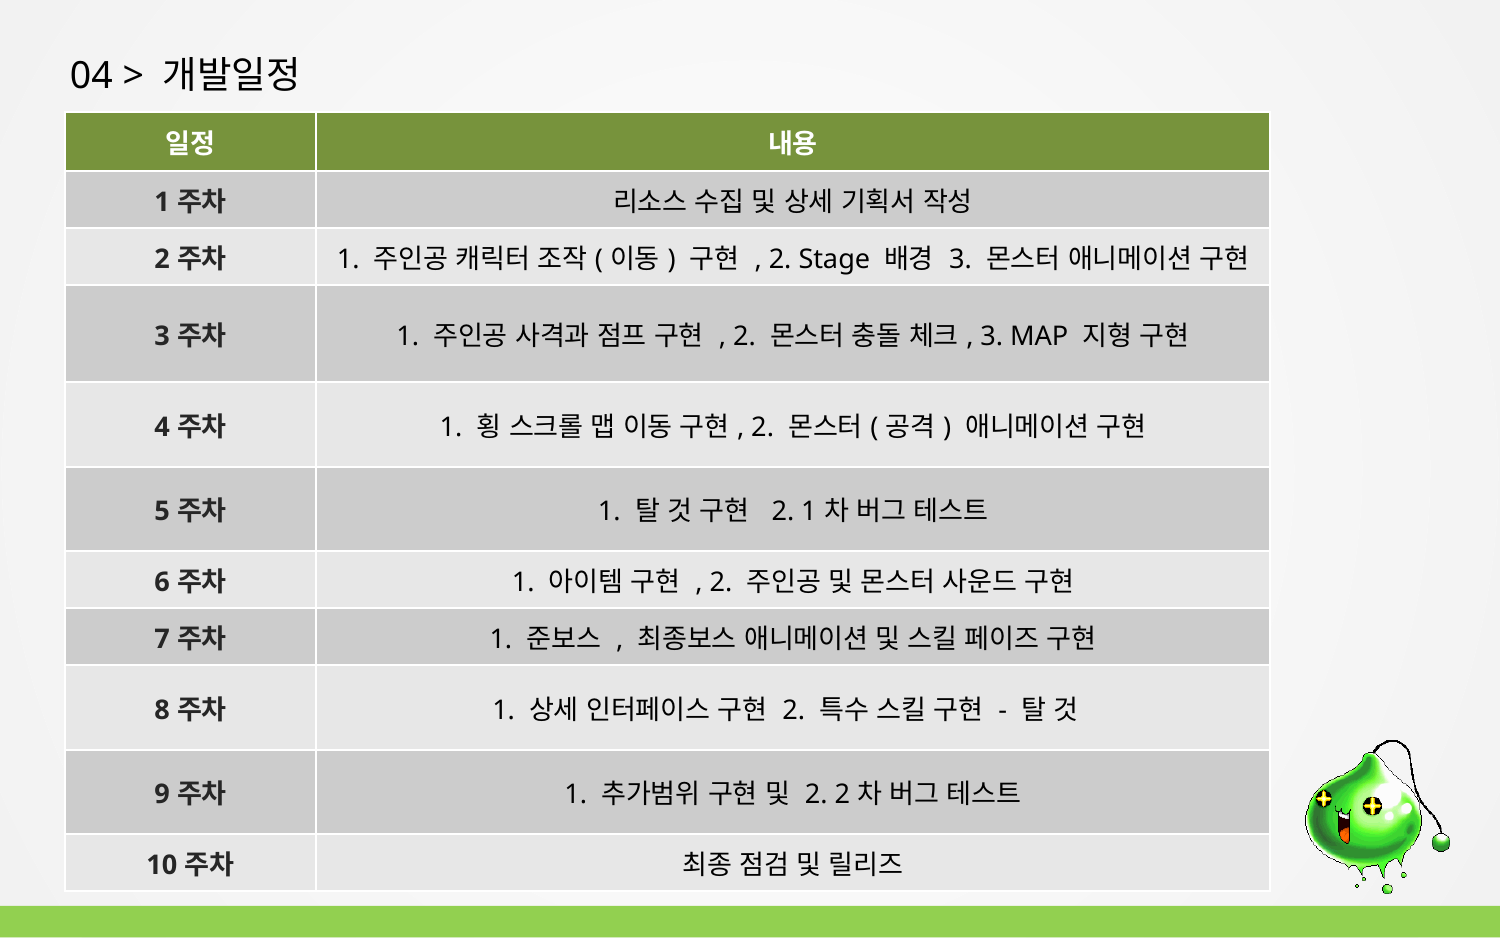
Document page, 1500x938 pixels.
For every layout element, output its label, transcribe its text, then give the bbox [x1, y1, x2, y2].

table_cell 리소스 수집 및 상세 기획서 작성 [317, 172, 1269, 227]
table_cell 5주차 [66, 468, 315, 550]
table_cell 7주차 [66, 609, 315, 664]
table_cell 1. 아이템 구현 , 2. 주인공 및 몬스터 사운드 구현 [317, 552, 1269, 607]
table_cell 6주차 [66, 552, 315, 607]
table_cell 1. 주인공 사격과 점프 구현 , 2. 몬스터 충돌 체크, 3. MAP 지형 구현 [317, 286, 1269, 381]
table_cell 3주차 [66, 286, 315, 381]
table_cell 1. 준보스 , 최종보스 애니메이션 및 스킬 페이즈 구현 [317, 609, 1269, 664]
table_header 내용 [317, 113, 1269, 170]
table_cell 1. 주인공 캐릭터 조작(이동) 구현 , 2. Stage 배경 3. 몬스터 애니메이션 구현 [317, 229, 1269, 284]
text_box 04 > 개발일정 [55, 43, 316, 104]
table_cell 1. 상세 인터페이스 구현 2. 특수 스킬 구현 - 탈 것 [317, 666, 1269, 749]
table_cell 1. 추가범위 구현 및 2. 2차 버그 테스트 [317, 751, 1269, 833]
picture [1304, 740, 1451, 895]
table_cell 1주차 [66, 172, 315, 227]
table_cell 9주차 [66, 751, 315, 833]
table_cell 10주차 [66, 835, 315, 890]
table_cell 최종 점검 및 릴리즈 [317, 835, 1269, 890]
table_cell 8주차 [66, 666, 315, 749]
table_cell 1. 횡 스크롤 맵 이동 구현, 2. 몬스터(공격) 애니메이션 구현 [317, 383, 1269, 466]
text_box [0, 904, 1500, 938]
table_cell 4주차 [66, 383, 315, 466]
table_cell 1. 탈 것 구현 2. 1차 버그 테스트 [317, 468, 1269, 550]
table_cell 2주차 [66, 229, 315, 284]
table_header 일정 [66, 113, 315, 170]
